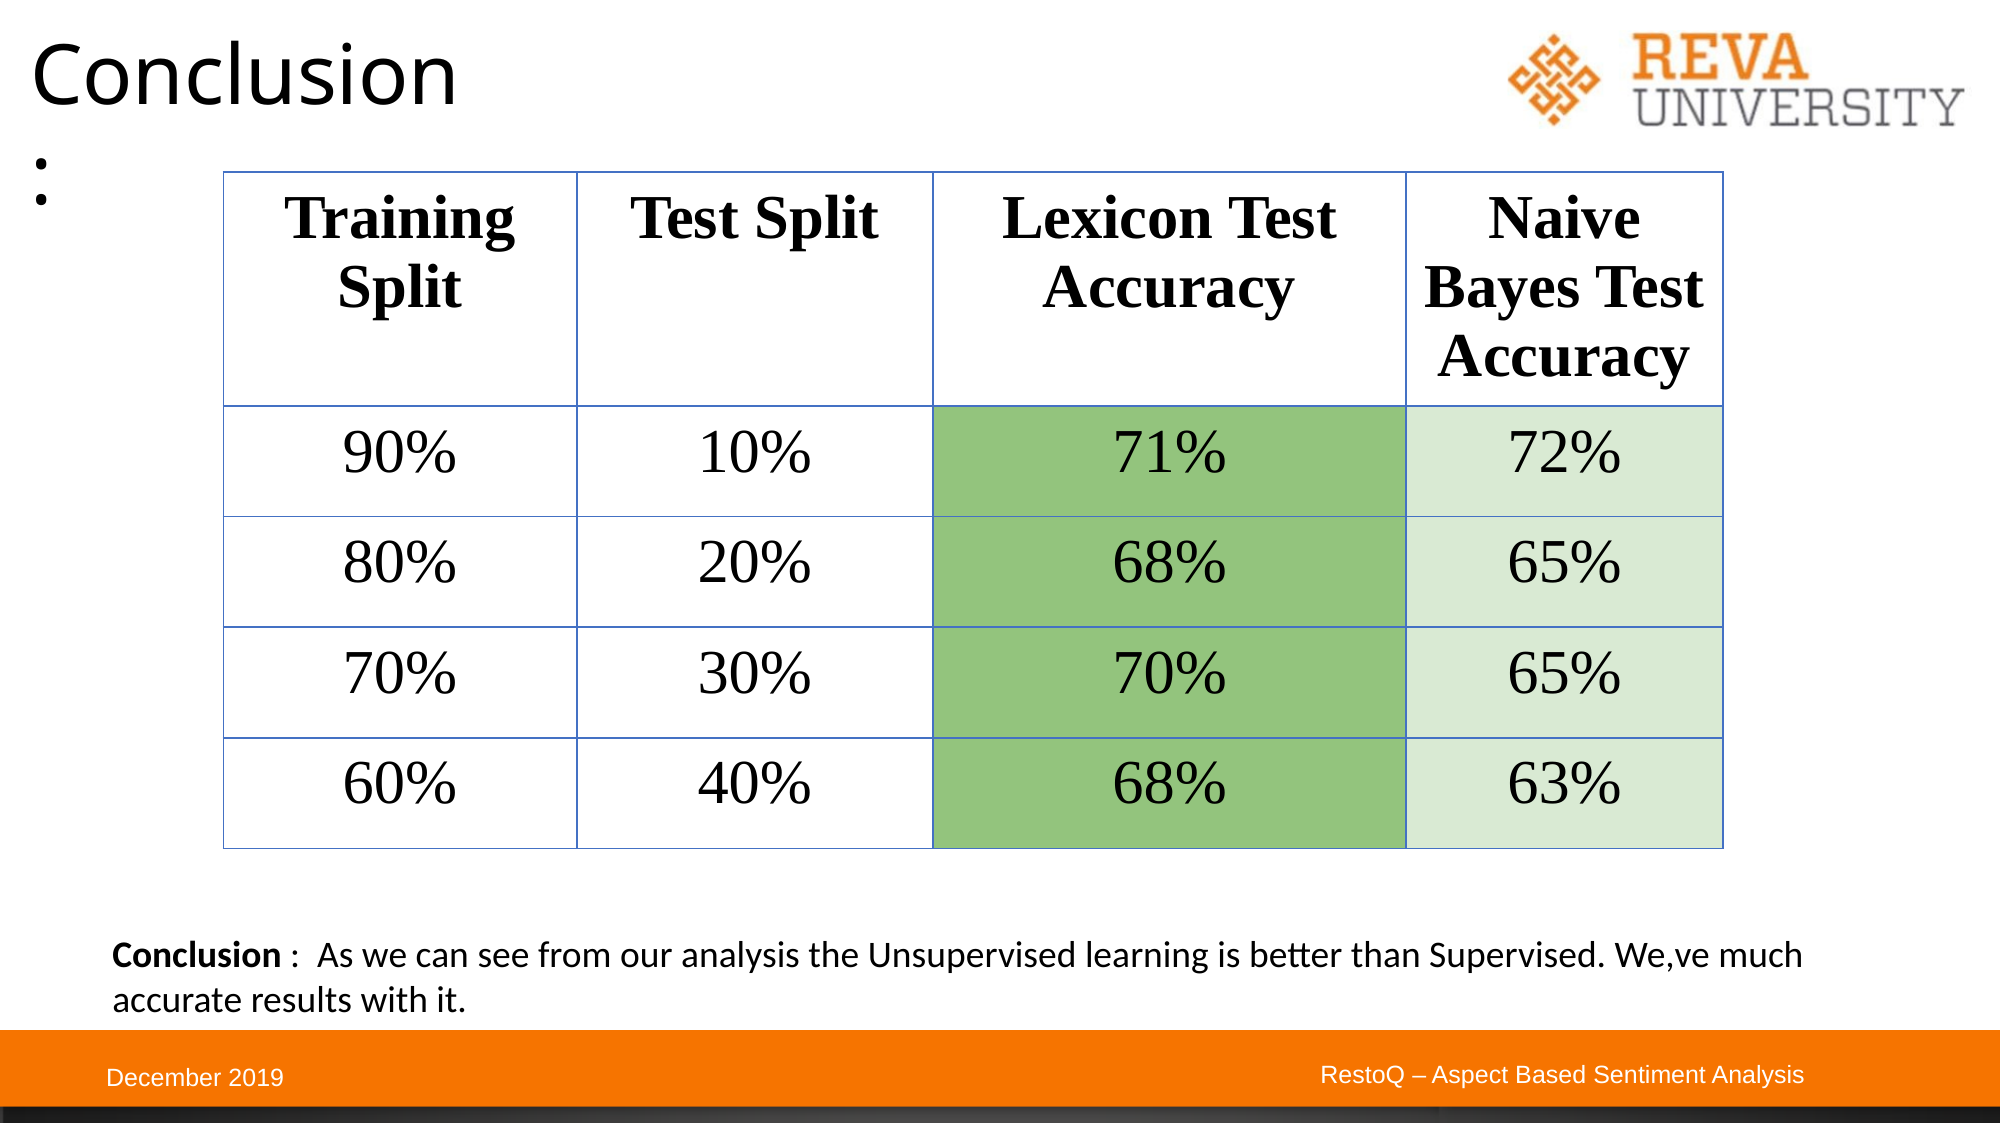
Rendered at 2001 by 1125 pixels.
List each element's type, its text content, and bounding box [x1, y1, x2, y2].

table_cell 40% [578, 739, 932, 848]
picture [0, 1030, 2000, 1123]
table_cell 72% [1407, 407, 1722, 516]
table_cell 68% [934, 739, 1405, 848]
table_header Training Split [224, 173, 576, 405]
title Conclusion: [27, 19, 479, 117]
table_cell 90% [224, 407, 576, 516]
table_header Test Split [578, 173, 932, 405]
table_cell 20% [578, 517, 932, 626]
table_cell 10% [578, 407, 932, 516]
slide_number RestoQ – Aspect Based Sentiment Analysis [1318, 1053, 1849, 1086]
table_cell 80% [224, 517, 576, 626]
table_cell 68% [934, 517, 1405, 626]
table_header Naive Bayes Test Accuracy [1407, 173, 1722, 405]
table_cell 63% [1407, 739, 1722, 848]
table_cell 60% [224, 739, 576, 848]
picture [1507, 30, 1972, 129]
table_cell 65% [1407, 628, 1722, 737]
table_cell 70% [934, 628, 1405, 737]
table_cell 70% [224, 628, 576, 737]
text_box Conclusion : As we can see from our analysis the Unsupervised learning is better than Supervised. We,ve much accurate results with it. [97, 914, 1850, 983]
table_cell 30% [578, 628, 932, 737]
table_cell 65% [1407, 517, 1722, 626]
table_header Lexicon Test Accuracy [934, 173, 1405, 405]
footer December 2019 [104, 1056, 286, 1089]
table_cell 71% [934, 407, 1405, 516]
